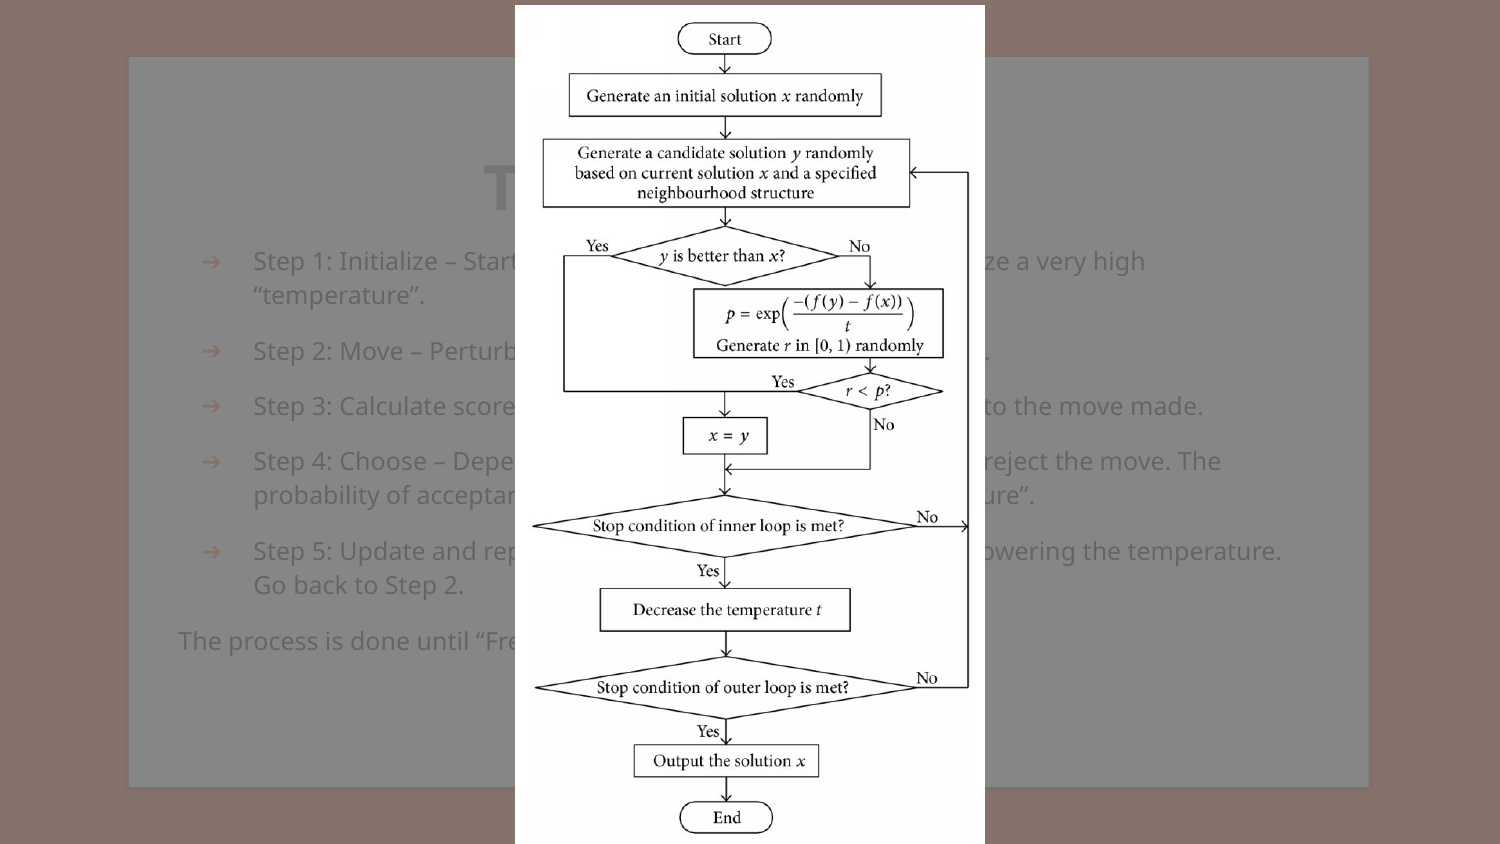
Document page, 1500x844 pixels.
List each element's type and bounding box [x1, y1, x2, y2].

text_box [0, 0, 1500, 844]
picture [78, 5, 1420, 844]
